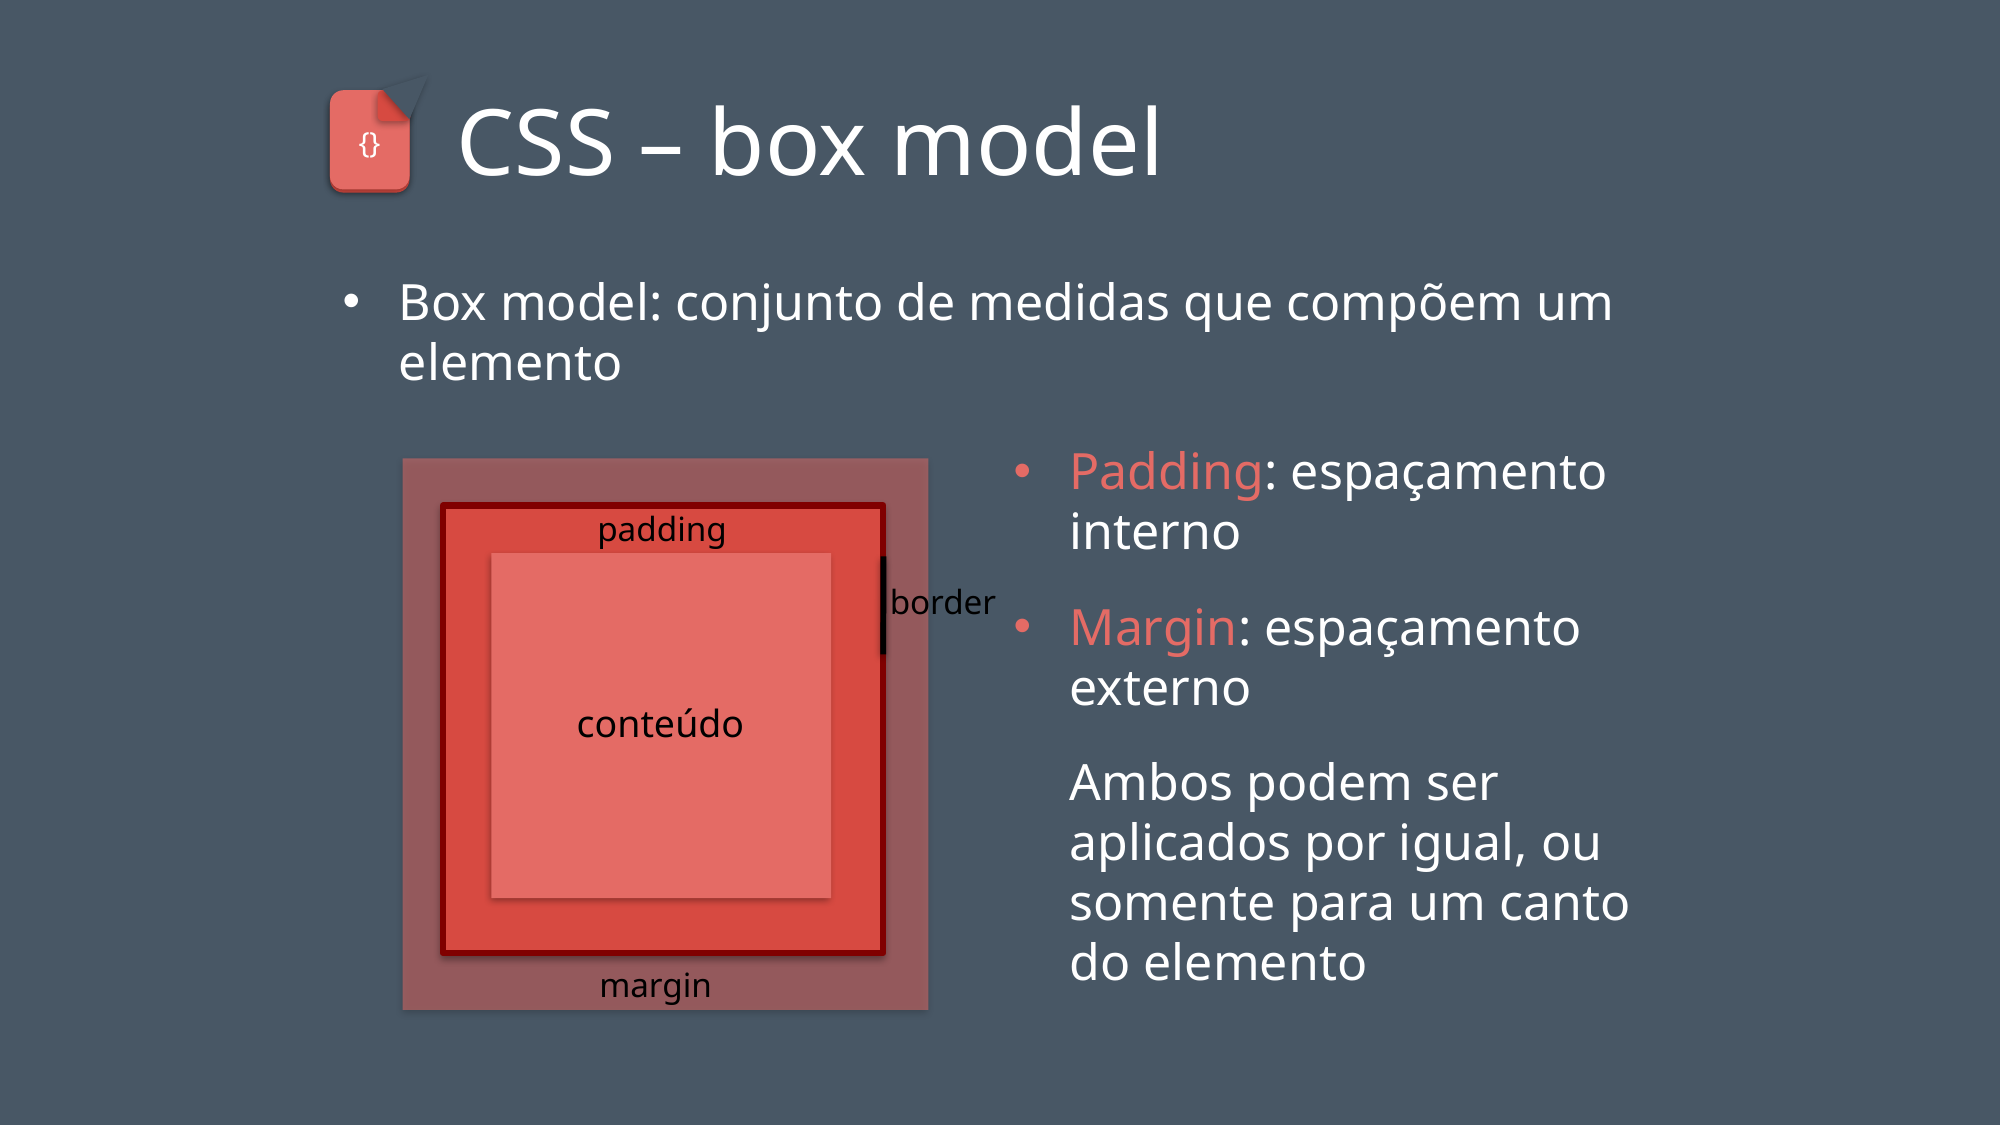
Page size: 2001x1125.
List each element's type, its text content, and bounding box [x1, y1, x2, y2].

text_box border [890, 574, 998, 629]
text_box [491, 552, 832, 899]
text_box margin [584, 957, 727, 1012]
list Box model: conjunto de medidas que compõem um elemento [327, 262, 1675, 412]
text_box [402, 458, 929, 1011]
text_box padding [582, 500, 742, 556]
text_box Padding: espaçamento interno Margin: espaçamento externo Ambos podem ser aplicados por igual, ou somente para um canto do elemento [998, 432, 1648, 1010]
text_box conteúdo [561, 692, 760, 753]
text_box [442, 505, 884, 954]
title CSS – box model [441, 45, 1675, 233]
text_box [329, 68, 435, 193]
